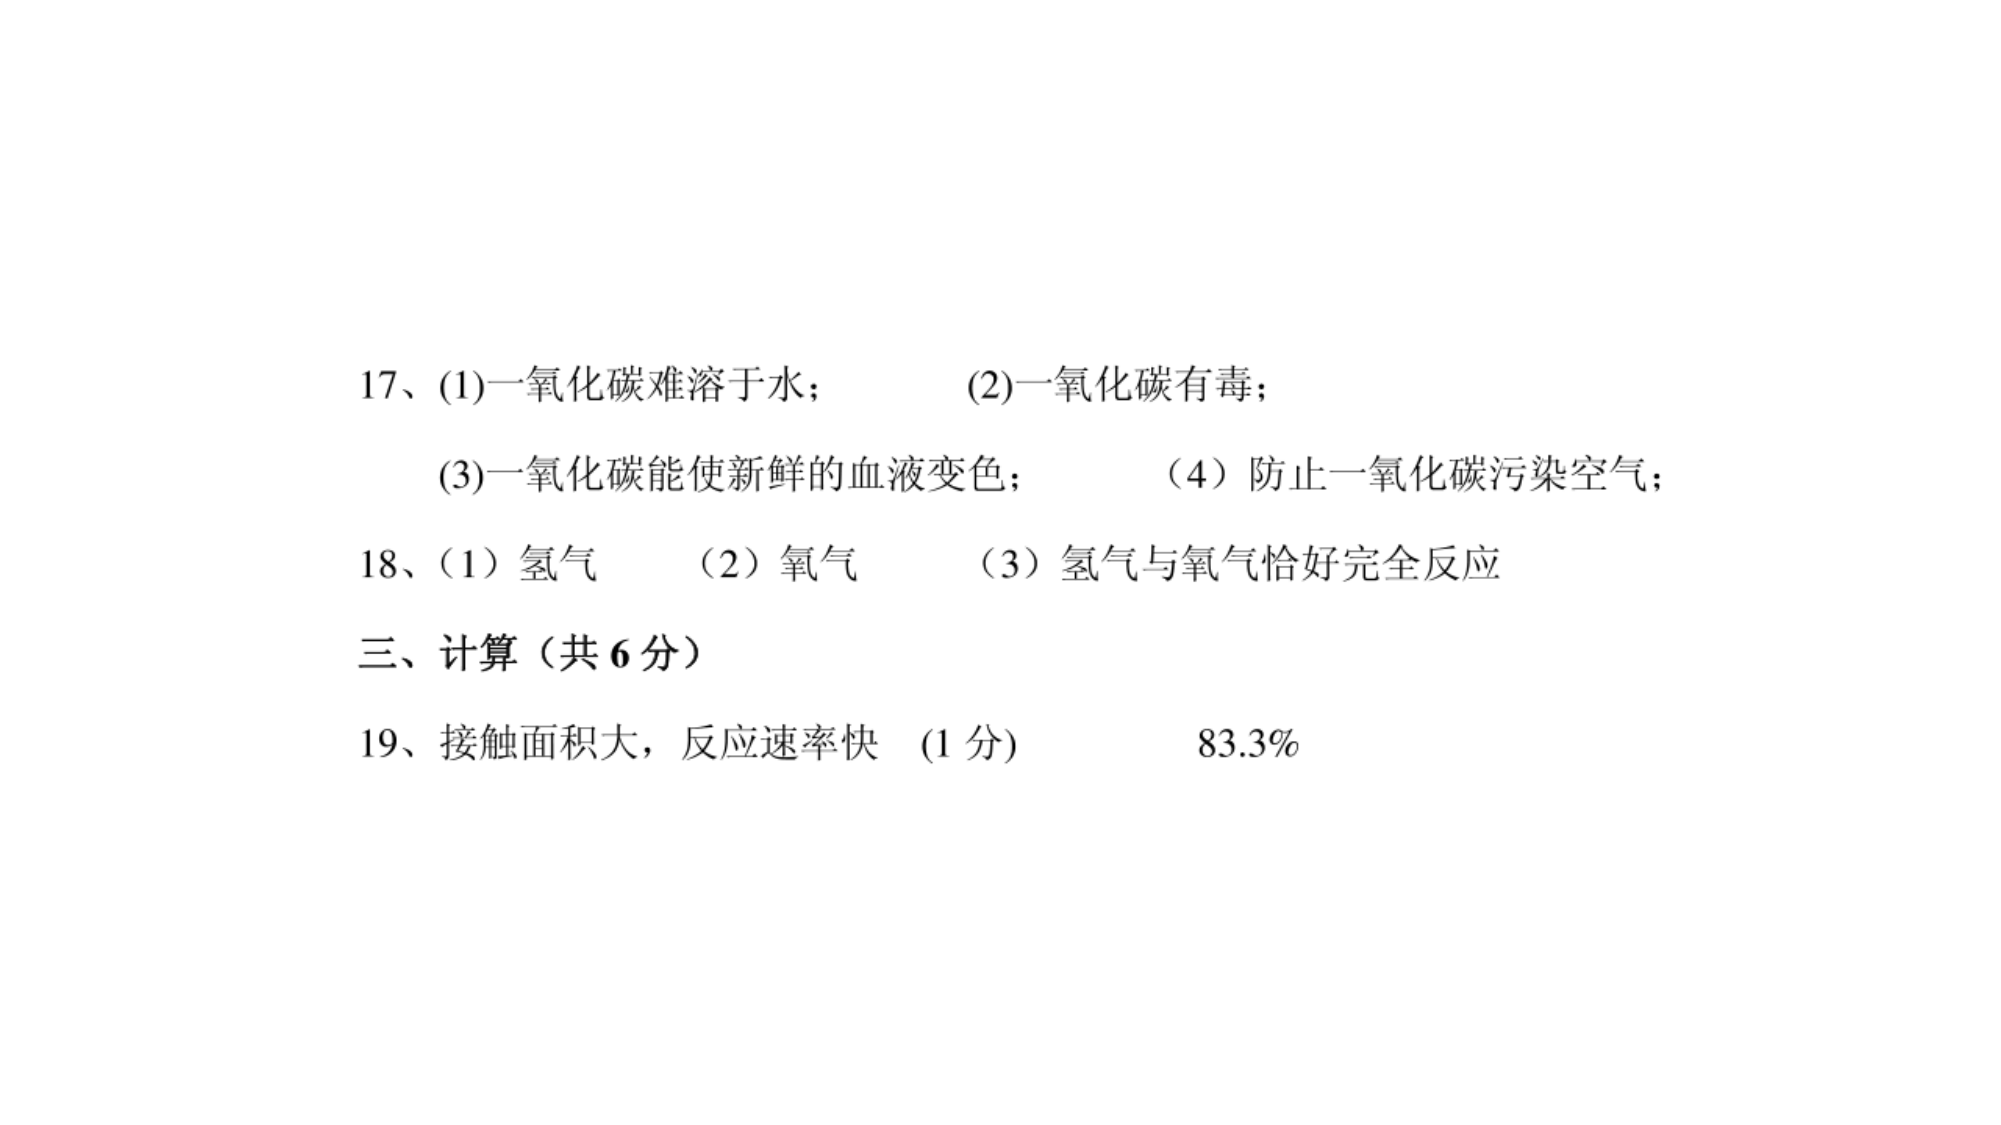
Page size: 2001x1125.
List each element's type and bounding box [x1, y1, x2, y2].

picture [328, 352, 1672, 773]
